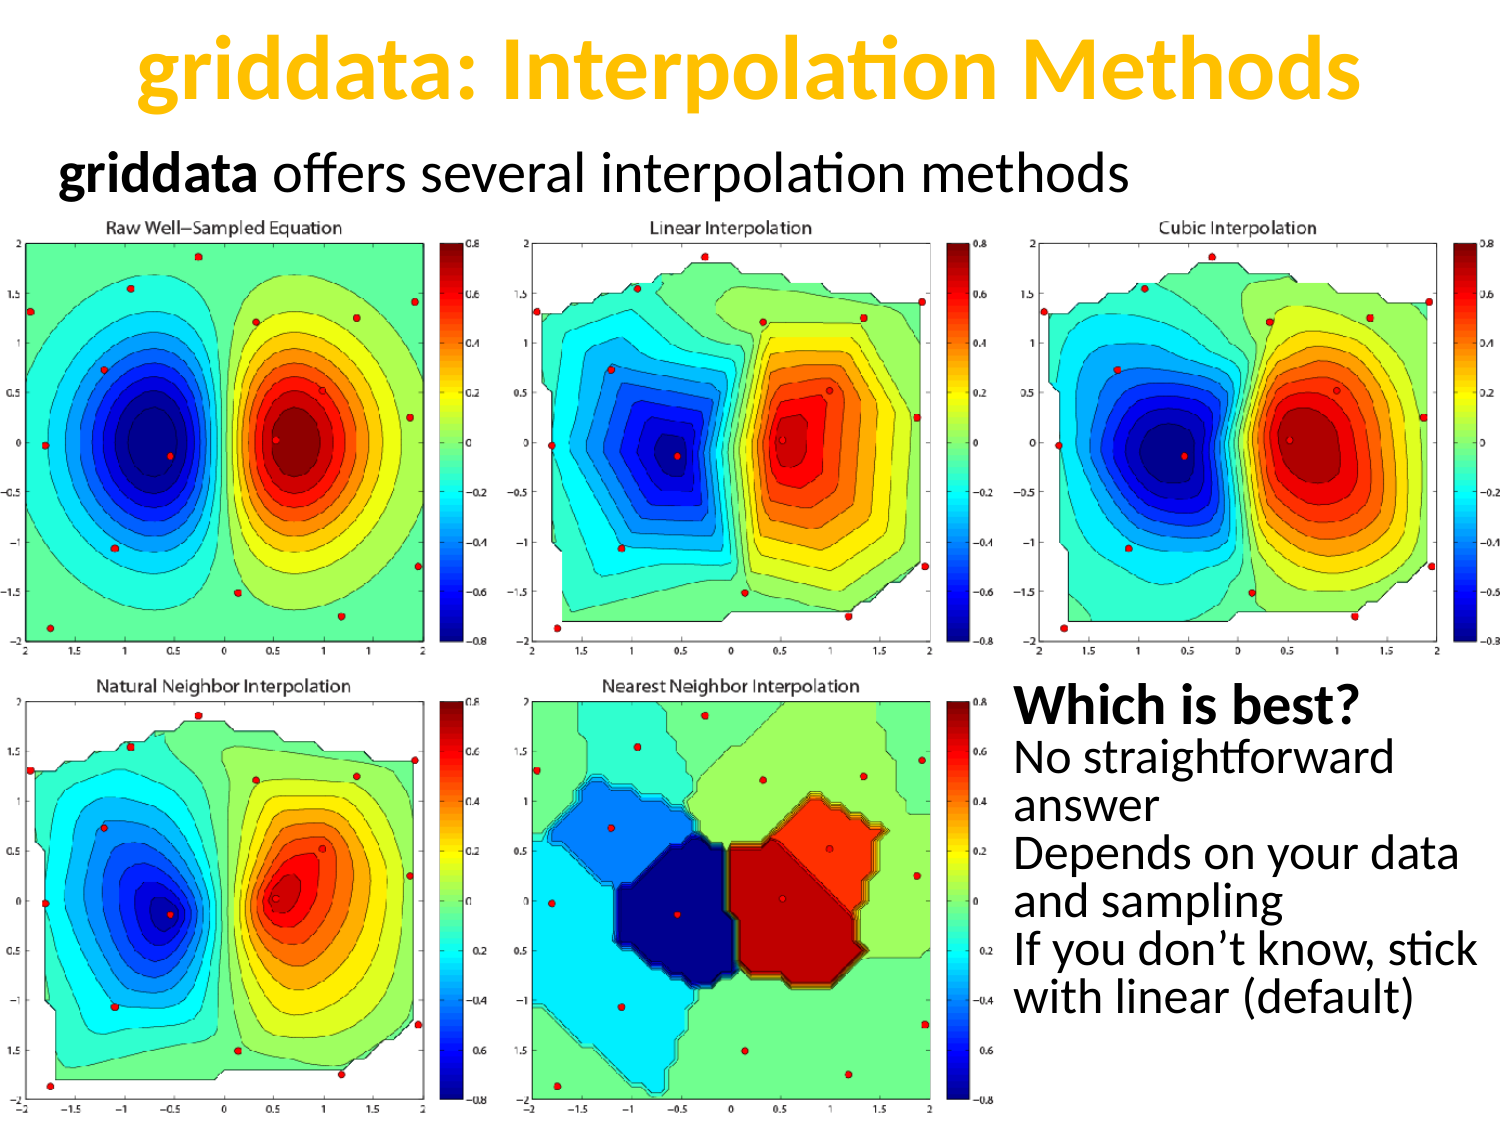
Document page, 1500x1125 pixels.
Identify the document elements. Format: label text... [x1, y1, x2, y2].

text_box griddata: Interpolation Methods [0, 0, 1500, 141]
text_box griddata offers several interpolation methods [43, 140, 1482, 217]
picture [0, 217, 1500, 1116]
